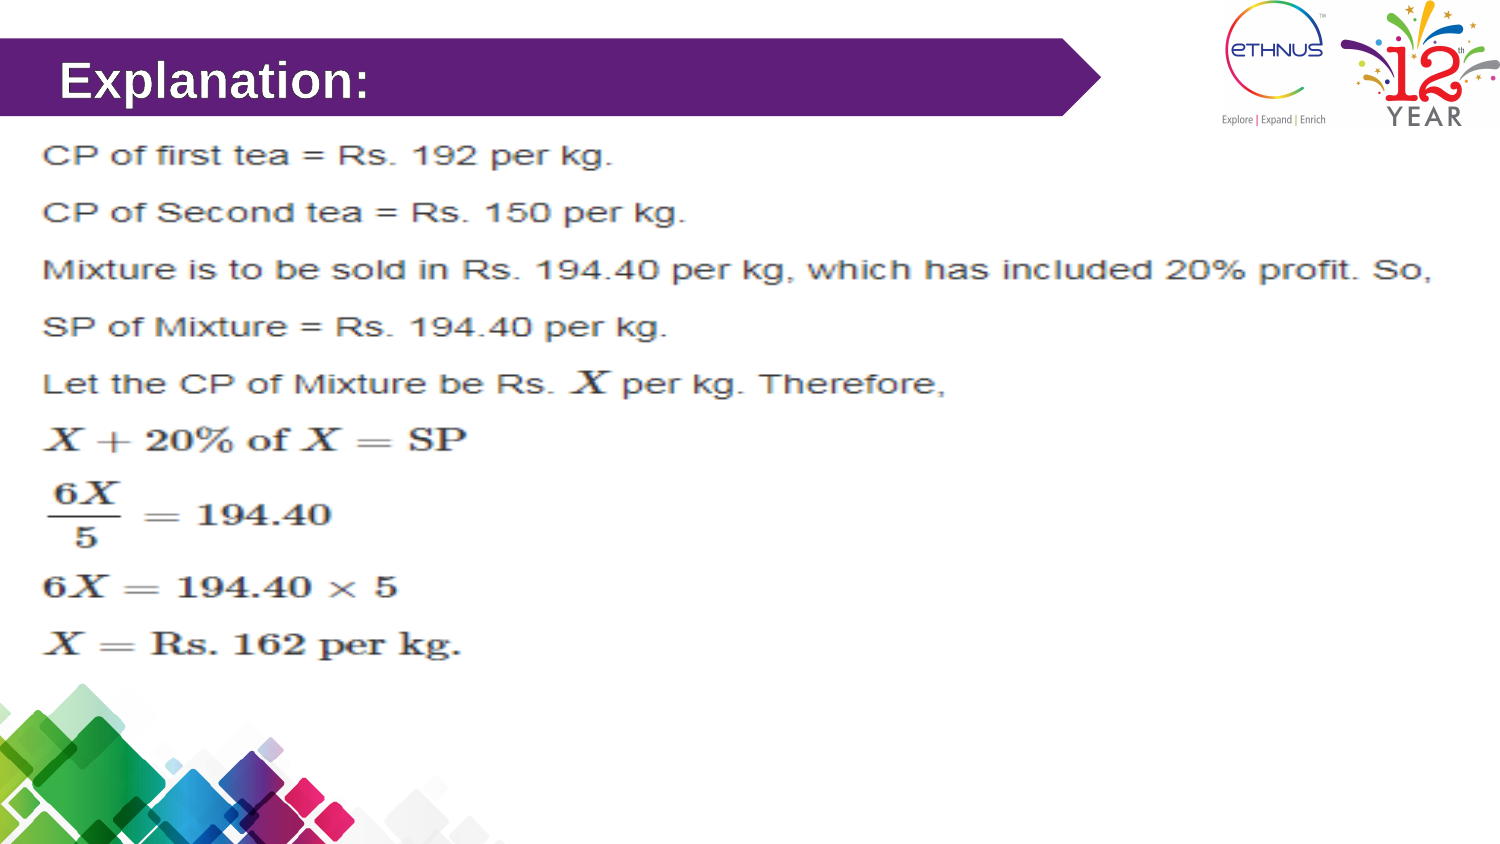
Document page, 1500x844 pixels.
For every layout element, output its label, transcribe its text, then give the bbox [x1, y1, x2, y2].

picture [1221, 0, 1500, 126]
picture [0, 131, 1442, 844]
text_box Explanation: [0, 38, 1102, 117]
